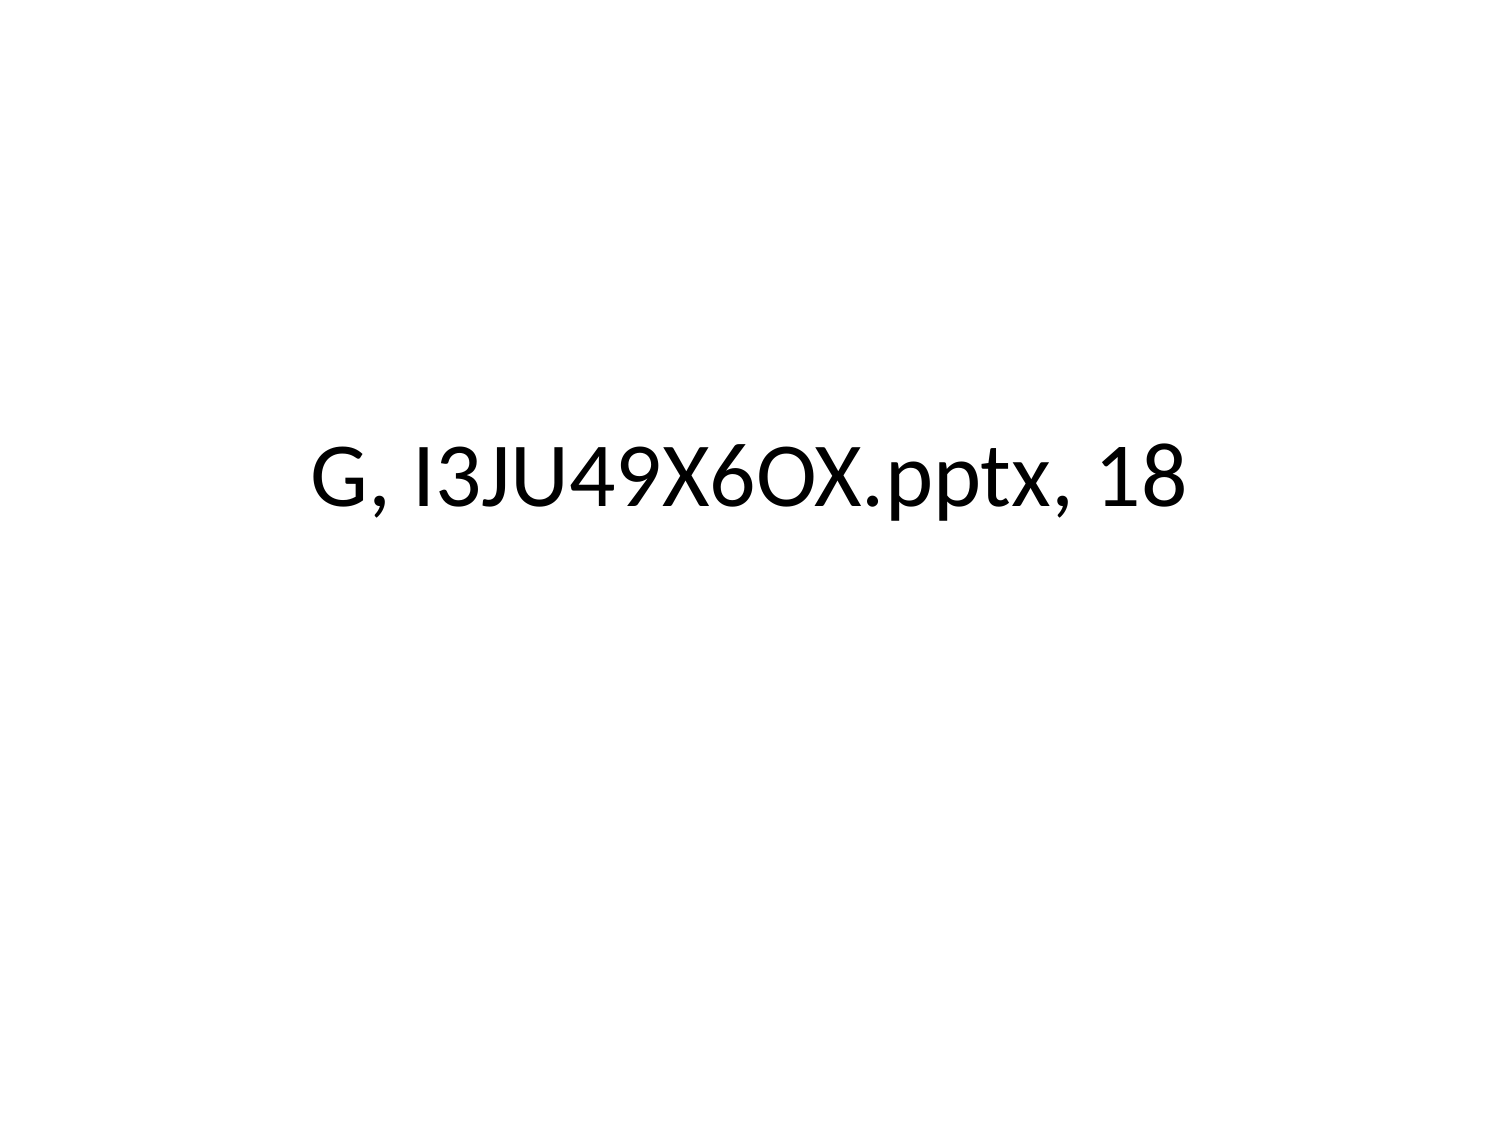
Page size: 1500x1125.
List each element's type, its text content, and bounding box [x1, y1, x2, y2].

title G, I3JU49X6OX.pptx, 18 [112, 349, 1388, 591]
